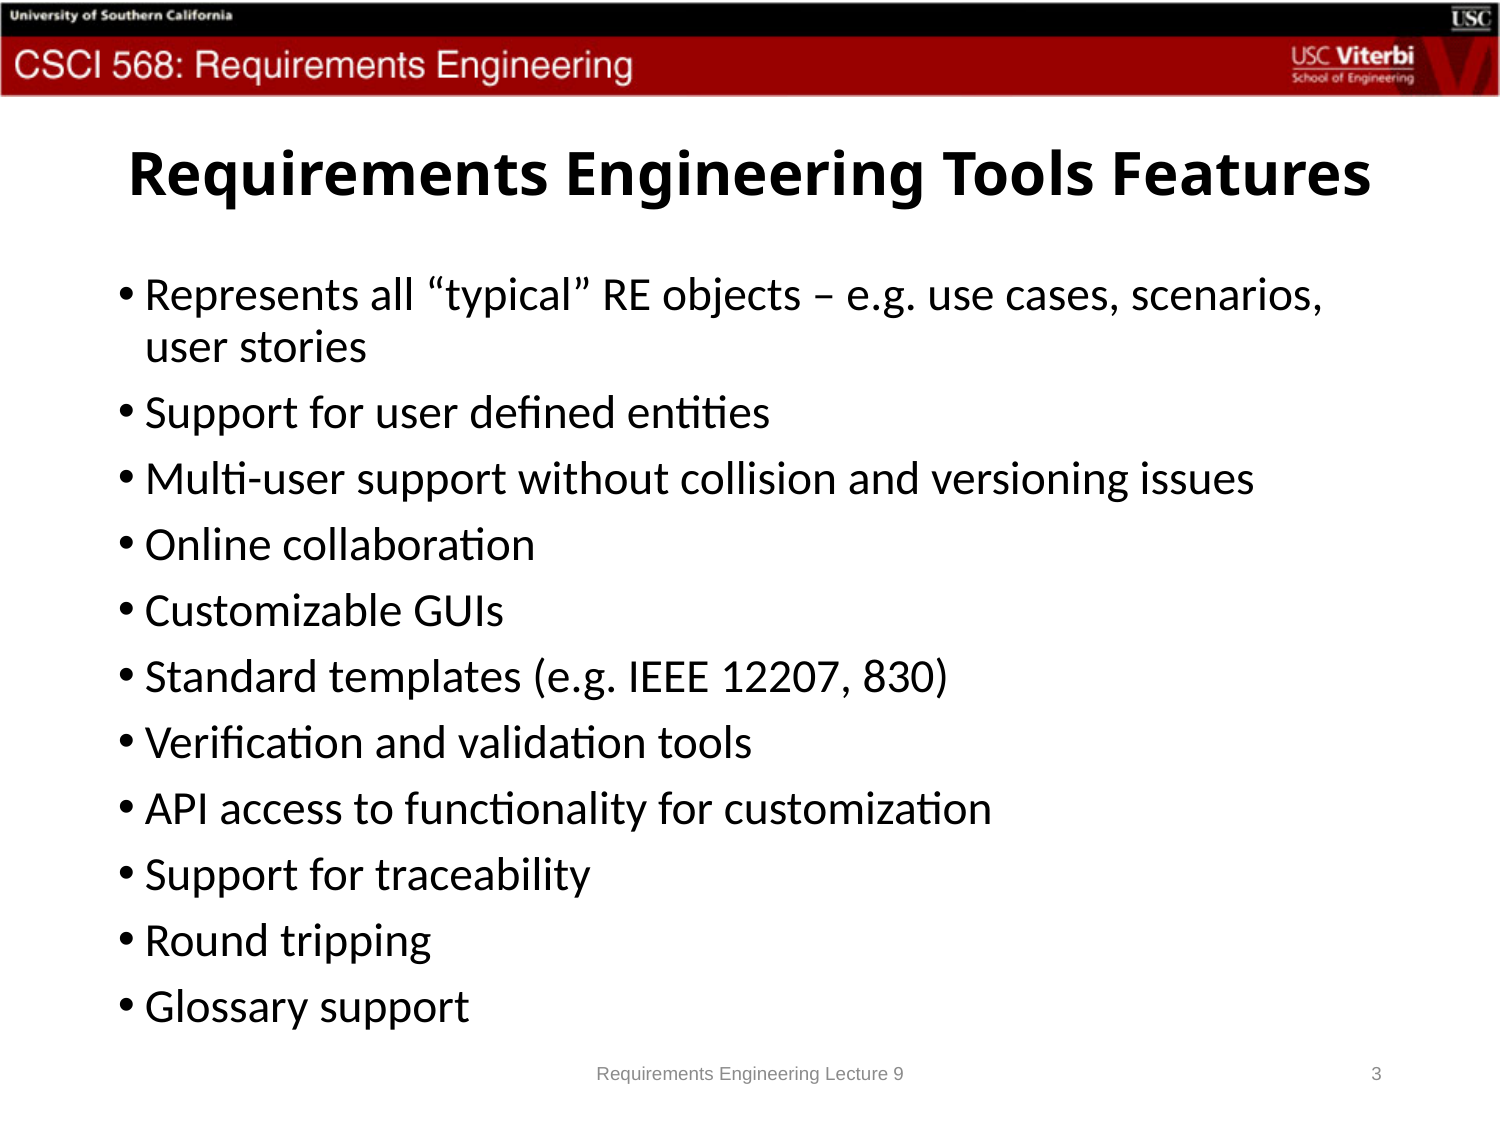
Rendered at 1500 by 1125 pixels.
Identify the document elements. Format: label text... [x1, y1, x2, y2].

title Requirements Engineering Tools Features [103, 115, 1397, 238]
footer Requirements Engineering Lecture 9 [496, 1043, 1004, 1103]
list Represents all “typical” RE objects – e.g. use cases, scenarios, user stories Support for user defined entities Multi-user support without collision and versioning issues Online collaboration Customizable GUIs Standard templates (e.g. IEEE 12207, 830) Verification and validation tools API access to functionality for customization Support for traceability Round tripping Glossary support [103, 262, 1397, 1043]
picture [0, 2, 1500, 97]
slide_number 3 [1059, 1043, 1397, 1103]
